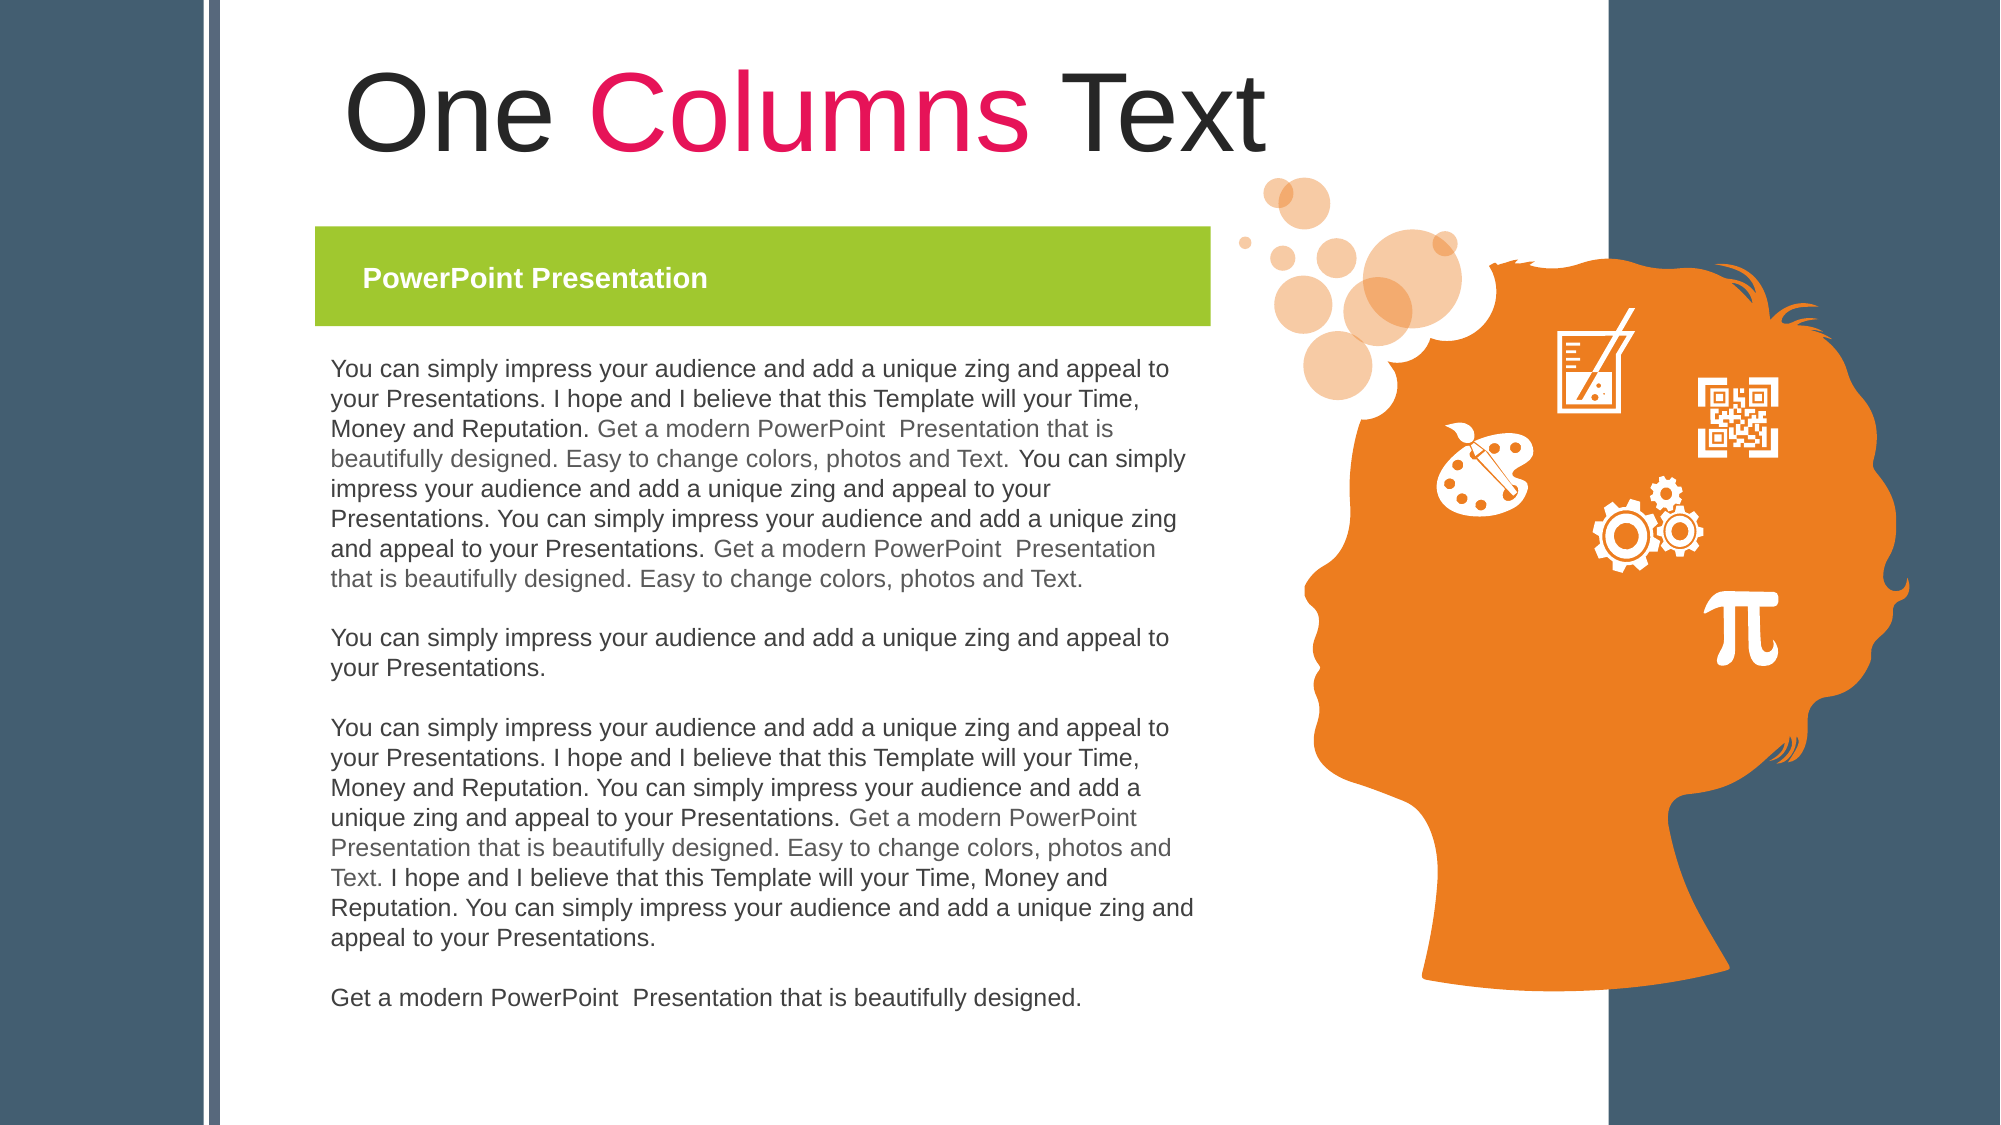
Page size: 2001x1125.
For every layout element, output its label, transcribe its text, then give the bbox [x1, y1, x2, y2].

text_box PowerPoint Presentation [339, 251, 831, 302]
list One Columns Text [328, 55, 1458, 175]
text_box [314, 225, 1212, 327]
text_box You can simply impress your audience and add a unique zing and appeal to your Presentations. I hope and I believe that this Template will your Time, Money and Reputation. Get a modern PowerPoint Presentation that is beautifully designed. Easy to change colors, photos and Text. You can simply impress your audience and add a unique zing and appeal to your Presentations. You can simply impress your audience and add a unique zing and appeal to your Presentations. Get a modern PowerPoint Presentation that is beautifully designed. Easy to change colors, photos and Text. You can simply impress your audience and add a unique zing and appeal to your Presentations. You can simply impress your audience and add a unique zing and appeal to your Presentations. I hope and I believe that this Template will your Time, Money and Reputation. You can simply impress your audience and add a unique zing and appeal to your Presentations. Get a modern PowerPoint Presentation that is beautifully designed. Easy to change colors, photos and Text. I hope and I believe that this Template will your Time, Money and Reputation. You can simply impress your audience and add a unique zing and appeal to your Presentations. Get a modern PowerPoint Presentation that is beautifully designed. [315, 345, 1212, 1019]
